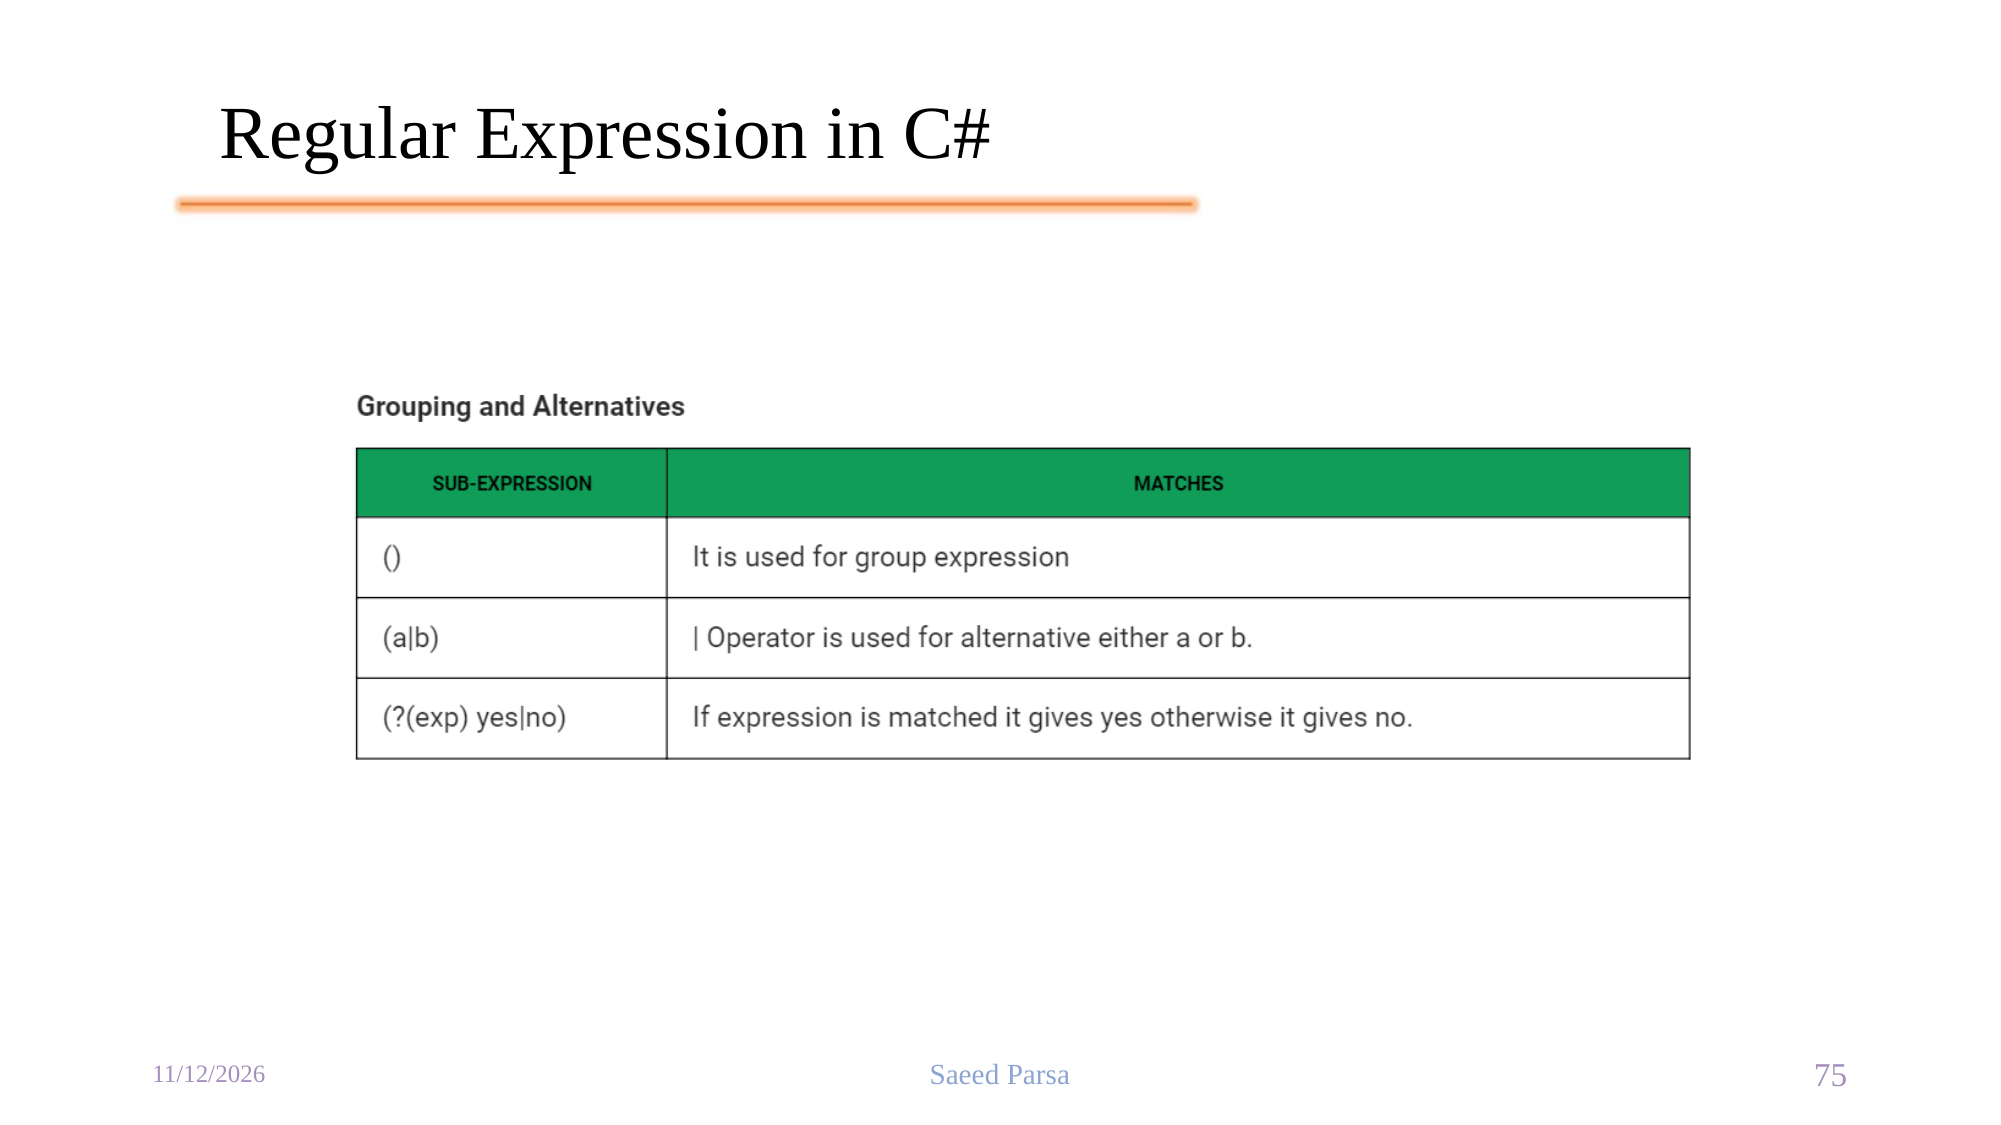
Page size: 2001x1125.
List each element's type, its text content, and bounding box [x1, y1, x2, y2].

picture [350, 389, 1692, 780]
title Regular Expression in C# [204, 86, 1585, 182]
footer Saeed Parsa [662, 1042, 1338, 1103]
slide_number 75 [1412, 1042, 1863, 1103]
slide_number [137, 1042, 588, 1103]
picture [152, 181, 1213, 237]
